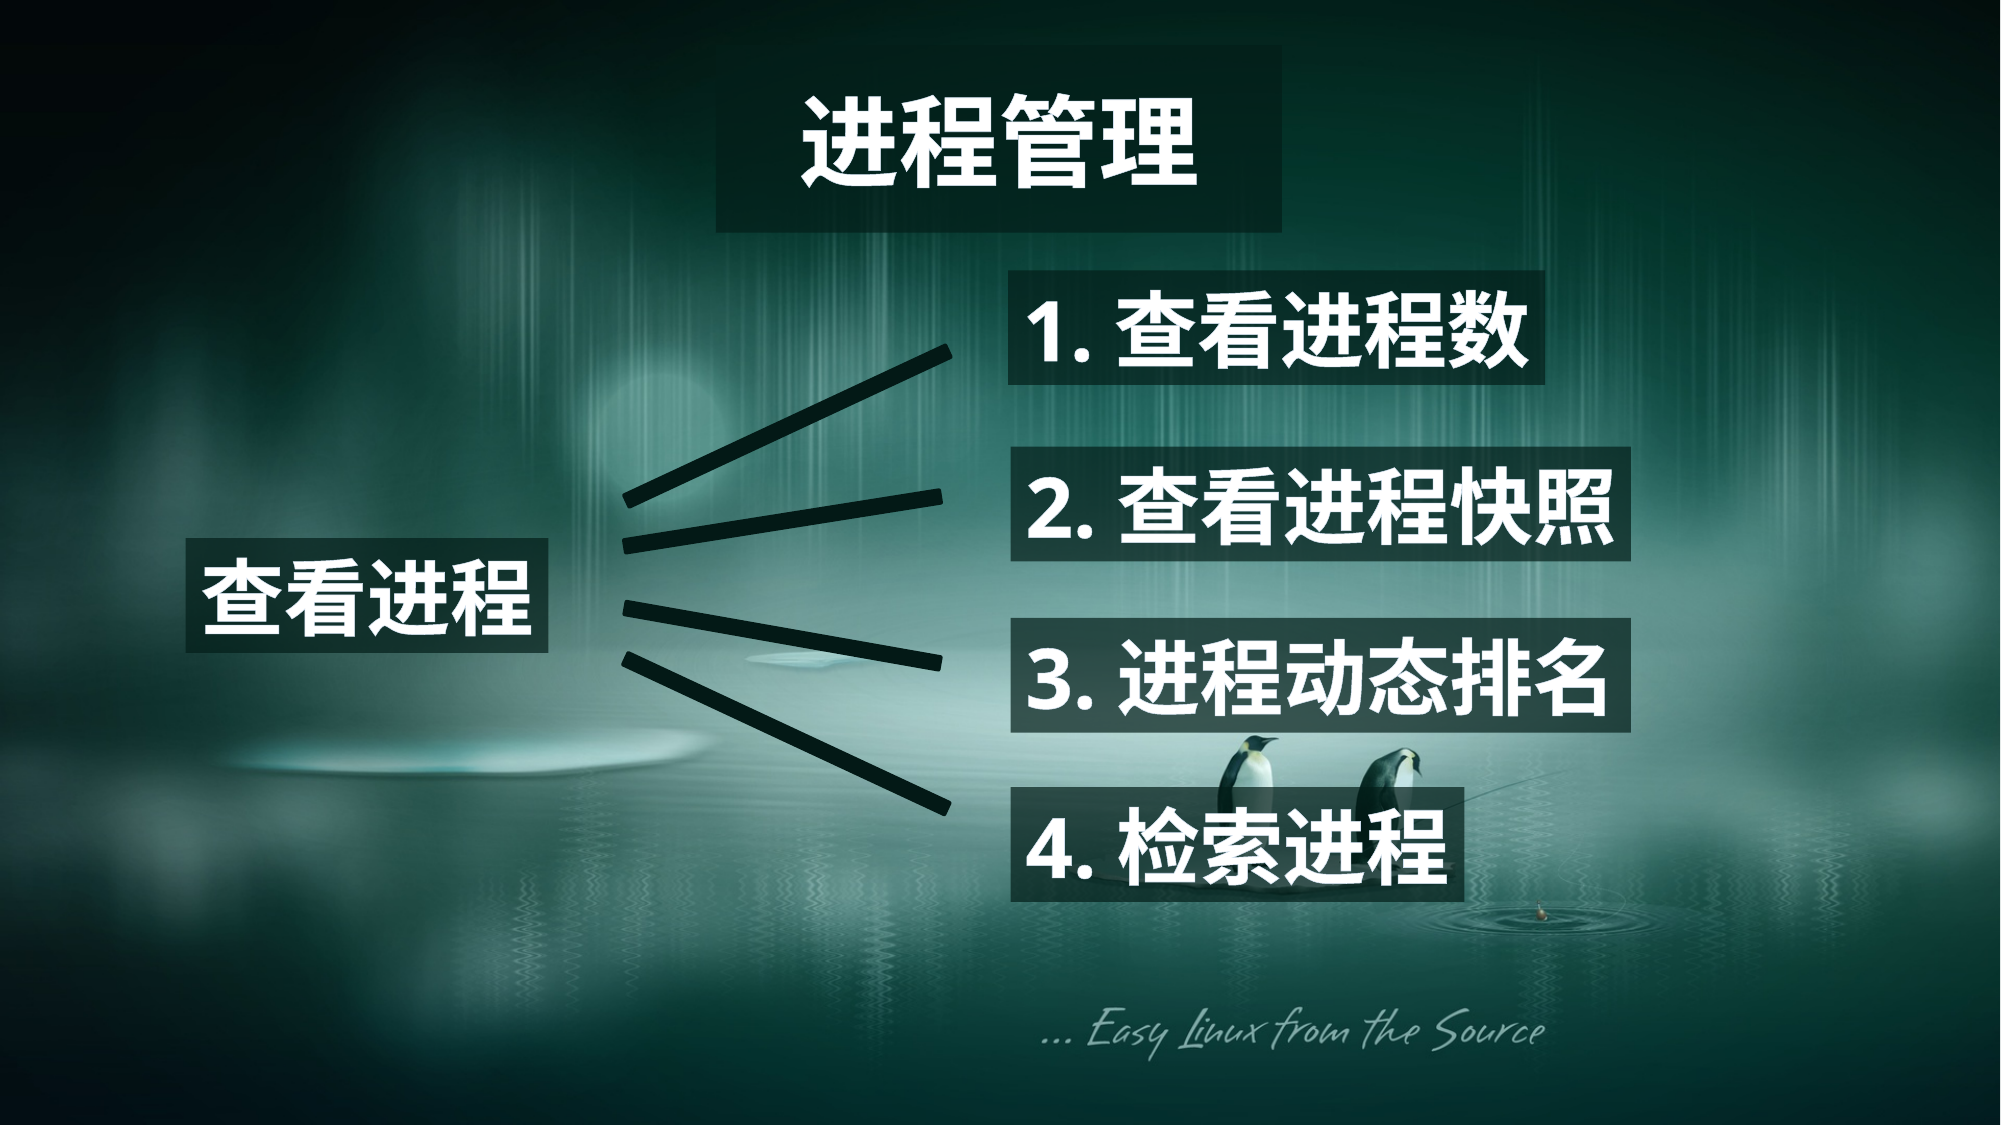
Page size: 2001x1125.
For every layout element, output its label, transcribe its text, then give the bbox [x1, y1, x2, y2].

text_box 1.查看进程数 [1008, 270, 1546, 385]
text_box 4.检索进程 [1010, 787, 1465, 902]
picture [0, 0, 2001, 1125]
text_box [622, 599, 943, 672]
title 进程管理 [715, 44, 1283, 233]
text_box 2.查看进程快照 [1010, 446, 1631, 562]
text_box 查看进程 [185, 538, 549, 653]
text_box [621, 651, 952, 817]
text_box [622, 343, 953, 509]
text_box 3.进程动态排名 [1010, 617, 1631, 733]
text_box [622, 488, 943, 555]
